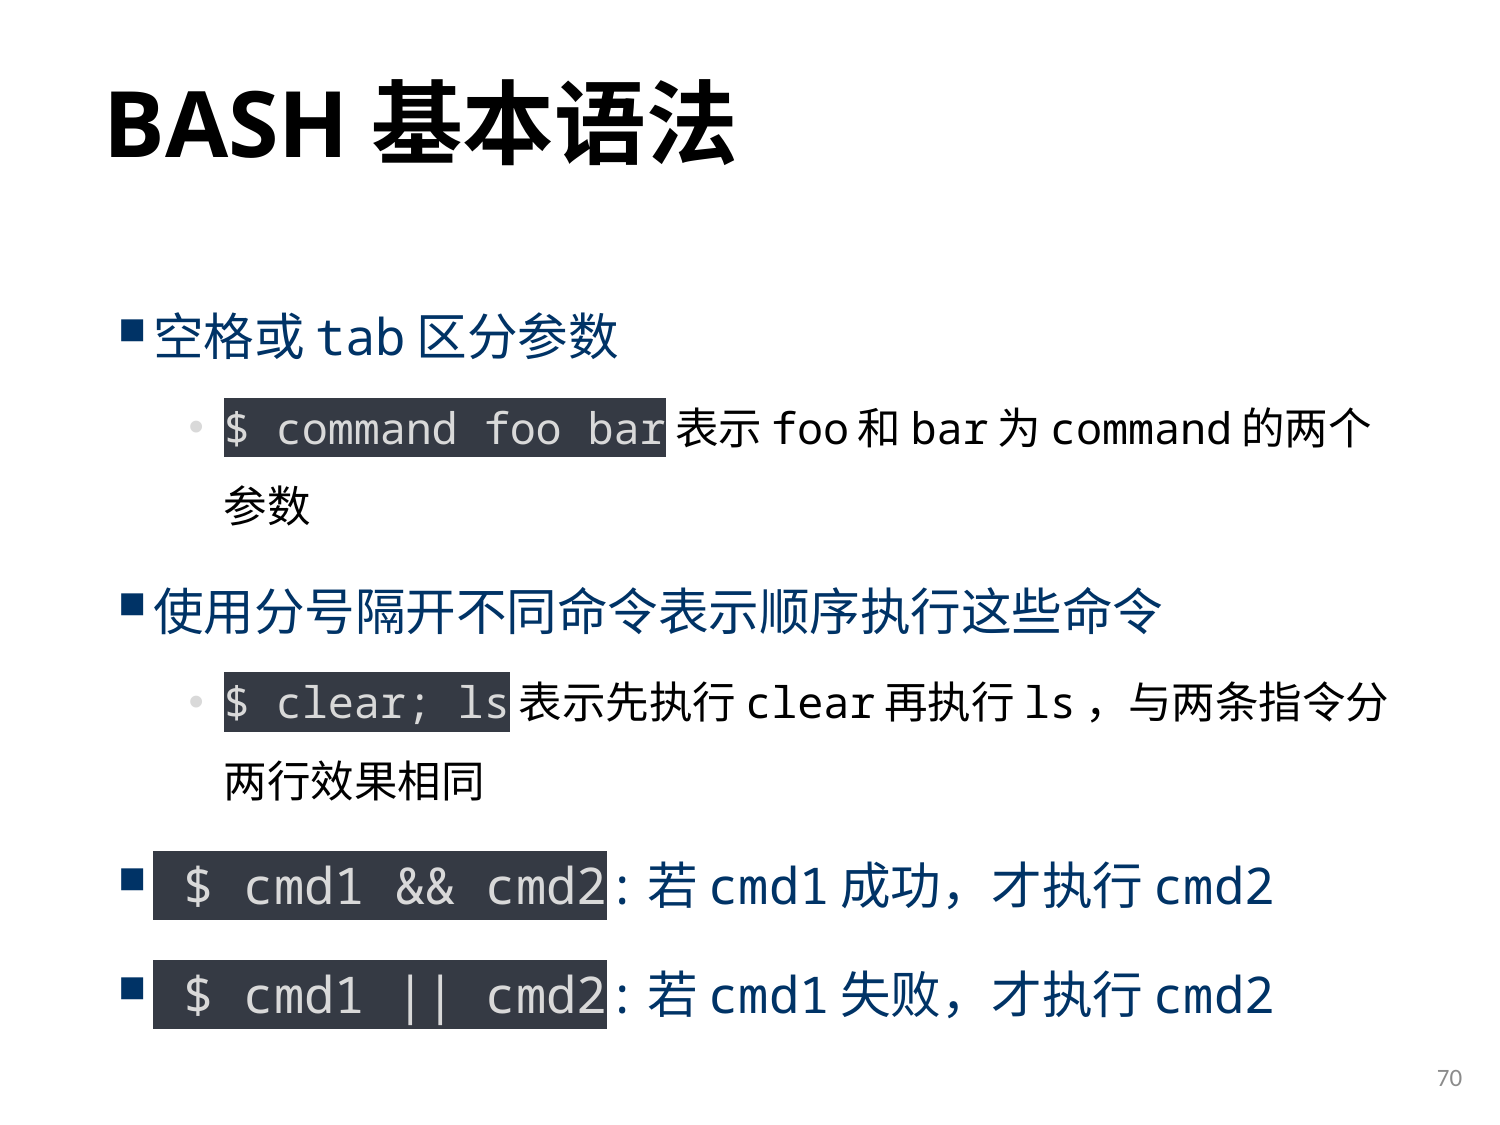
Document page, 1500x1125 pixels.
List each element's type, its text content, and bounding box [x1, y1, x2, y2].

list 空格或tab区分参数 $ command foo bar表示foo和bar为command的两个参数 使用分号隔开不同命令表示顺序执行这些命令 $ clear; ls表示先执行clear再执行ls，与两条指令分两行效果相同 $ cmd1 && cmd2:若cmd1成功，才执行cmd2 $ cmd1 || cmd2:若cmd1失败，才执行cmd2 [103, 267, 1424, 1047]
slide_number 70 [1139, 1046, 1478, 1107]
title BASH基本语法 [88, 18, 1383, 237]
